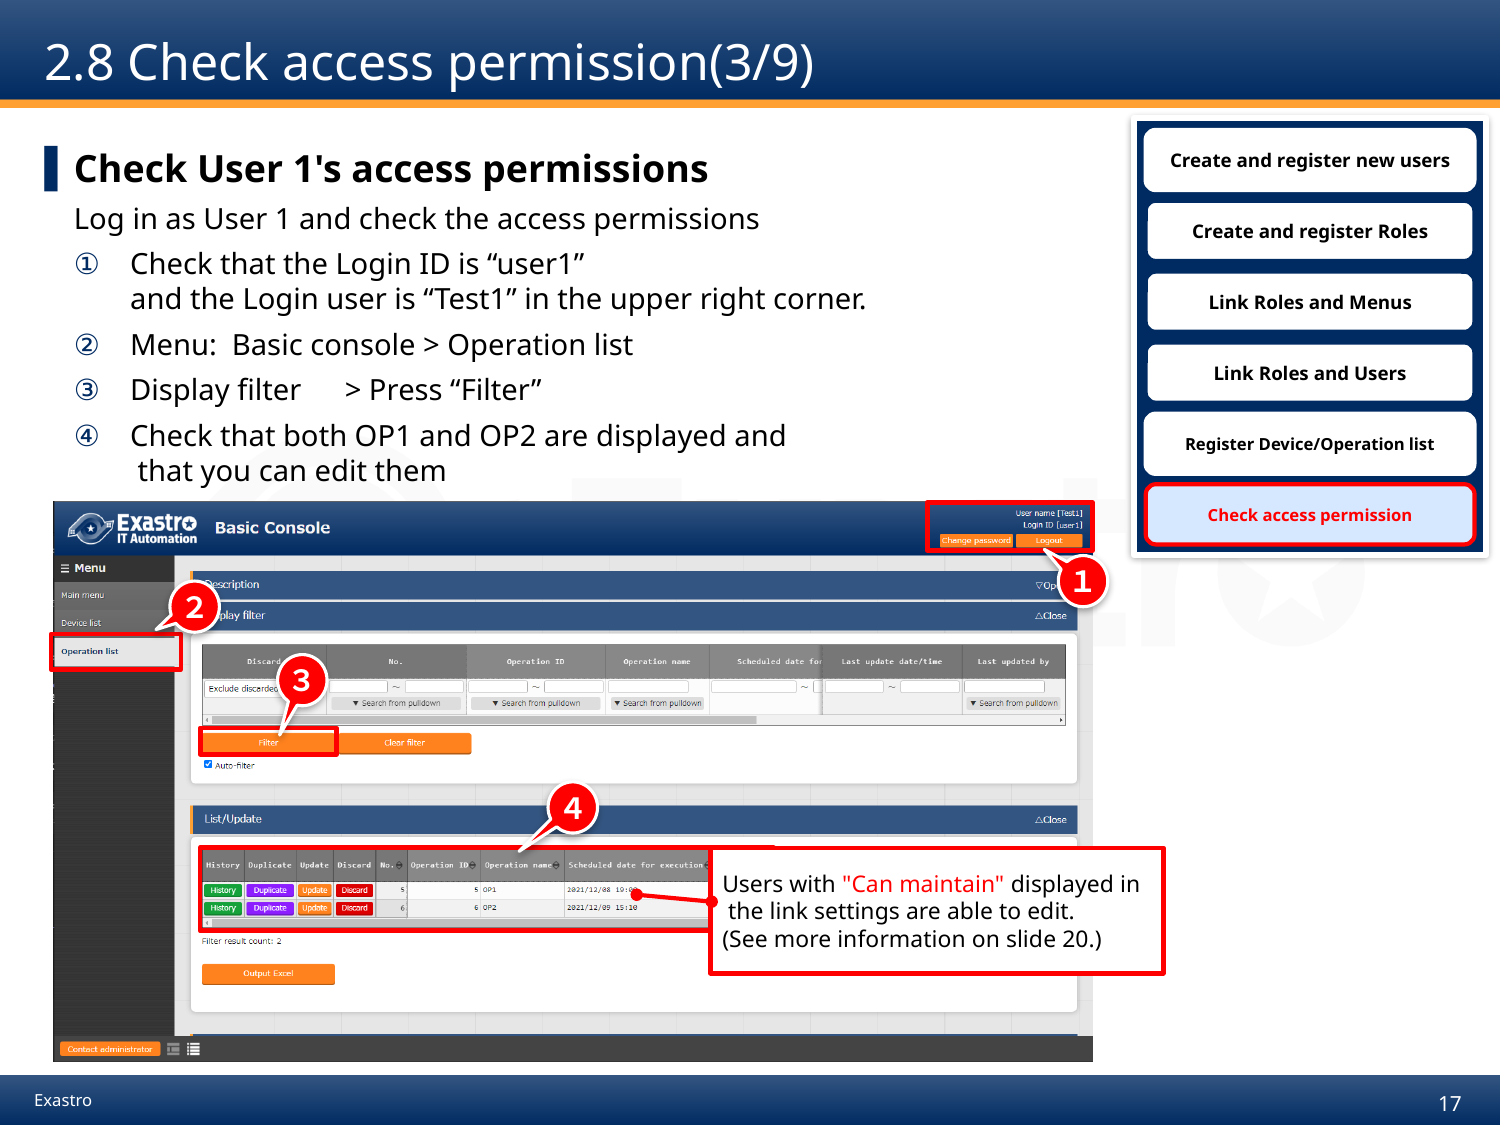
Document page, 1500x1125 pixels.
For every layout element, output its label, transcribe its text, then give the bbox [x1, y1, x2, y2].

title 2.8 Check access permission(3/9) [29, 18, 1471, 96]
list Check User 1's access permissions Log in as User 1 and check the access permissions Check that the Login ID is “user1” and the Login user is “Test1” in the upper right corner. Menu: Basic console > Operation list Display filter > Press “Filter” Check that both OP1 and OP2 are displayed and that you can edit them [29, 137, 1471, 1059]
text_box Users with "Can maintain" displayed in the link settings are able to edit. (See more information on slide 20.) [1097, 846, 1166, 976]
picture [0, 0, 1500, 1125]
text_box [1133, 117, 1487, 556]
text_box １ [1097, 559, 1109, 604]
